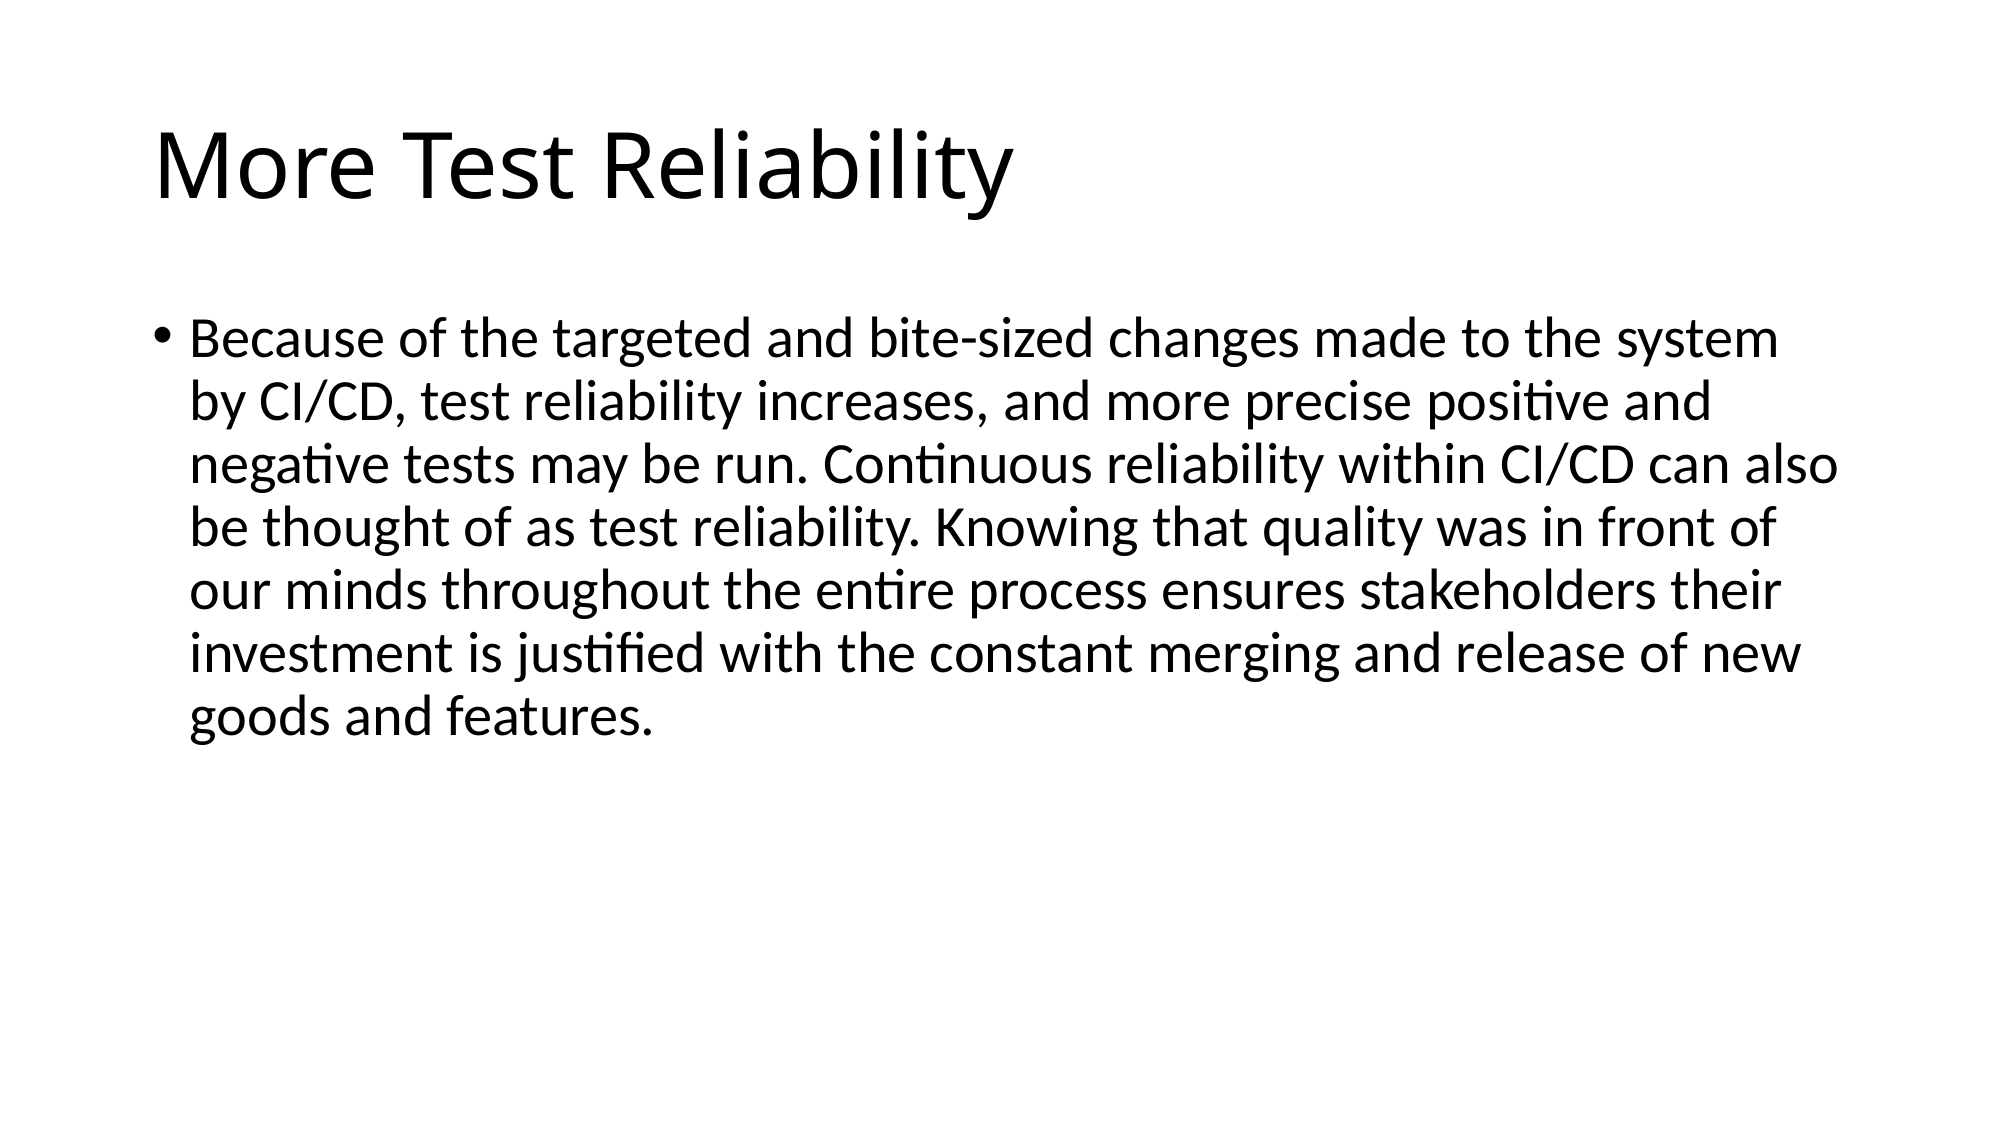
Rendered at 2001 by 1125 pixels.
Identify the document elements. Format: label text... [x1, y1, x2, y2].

title More Test Reliability [137, 59, 1863, 278]
list Because of the targeted and bite-sized changes made to the system by CI/CD, test reliability increases, and more precise positive and negative tests may be run. Continuous reliability within CI/CD can also be thought of as test reliability. Knowing that quality was in front of our minds throughout the entire process ensures stakeholders their investment is justified with the constant merging and release of new goods and features. [137, 299, 1863, 1014]
